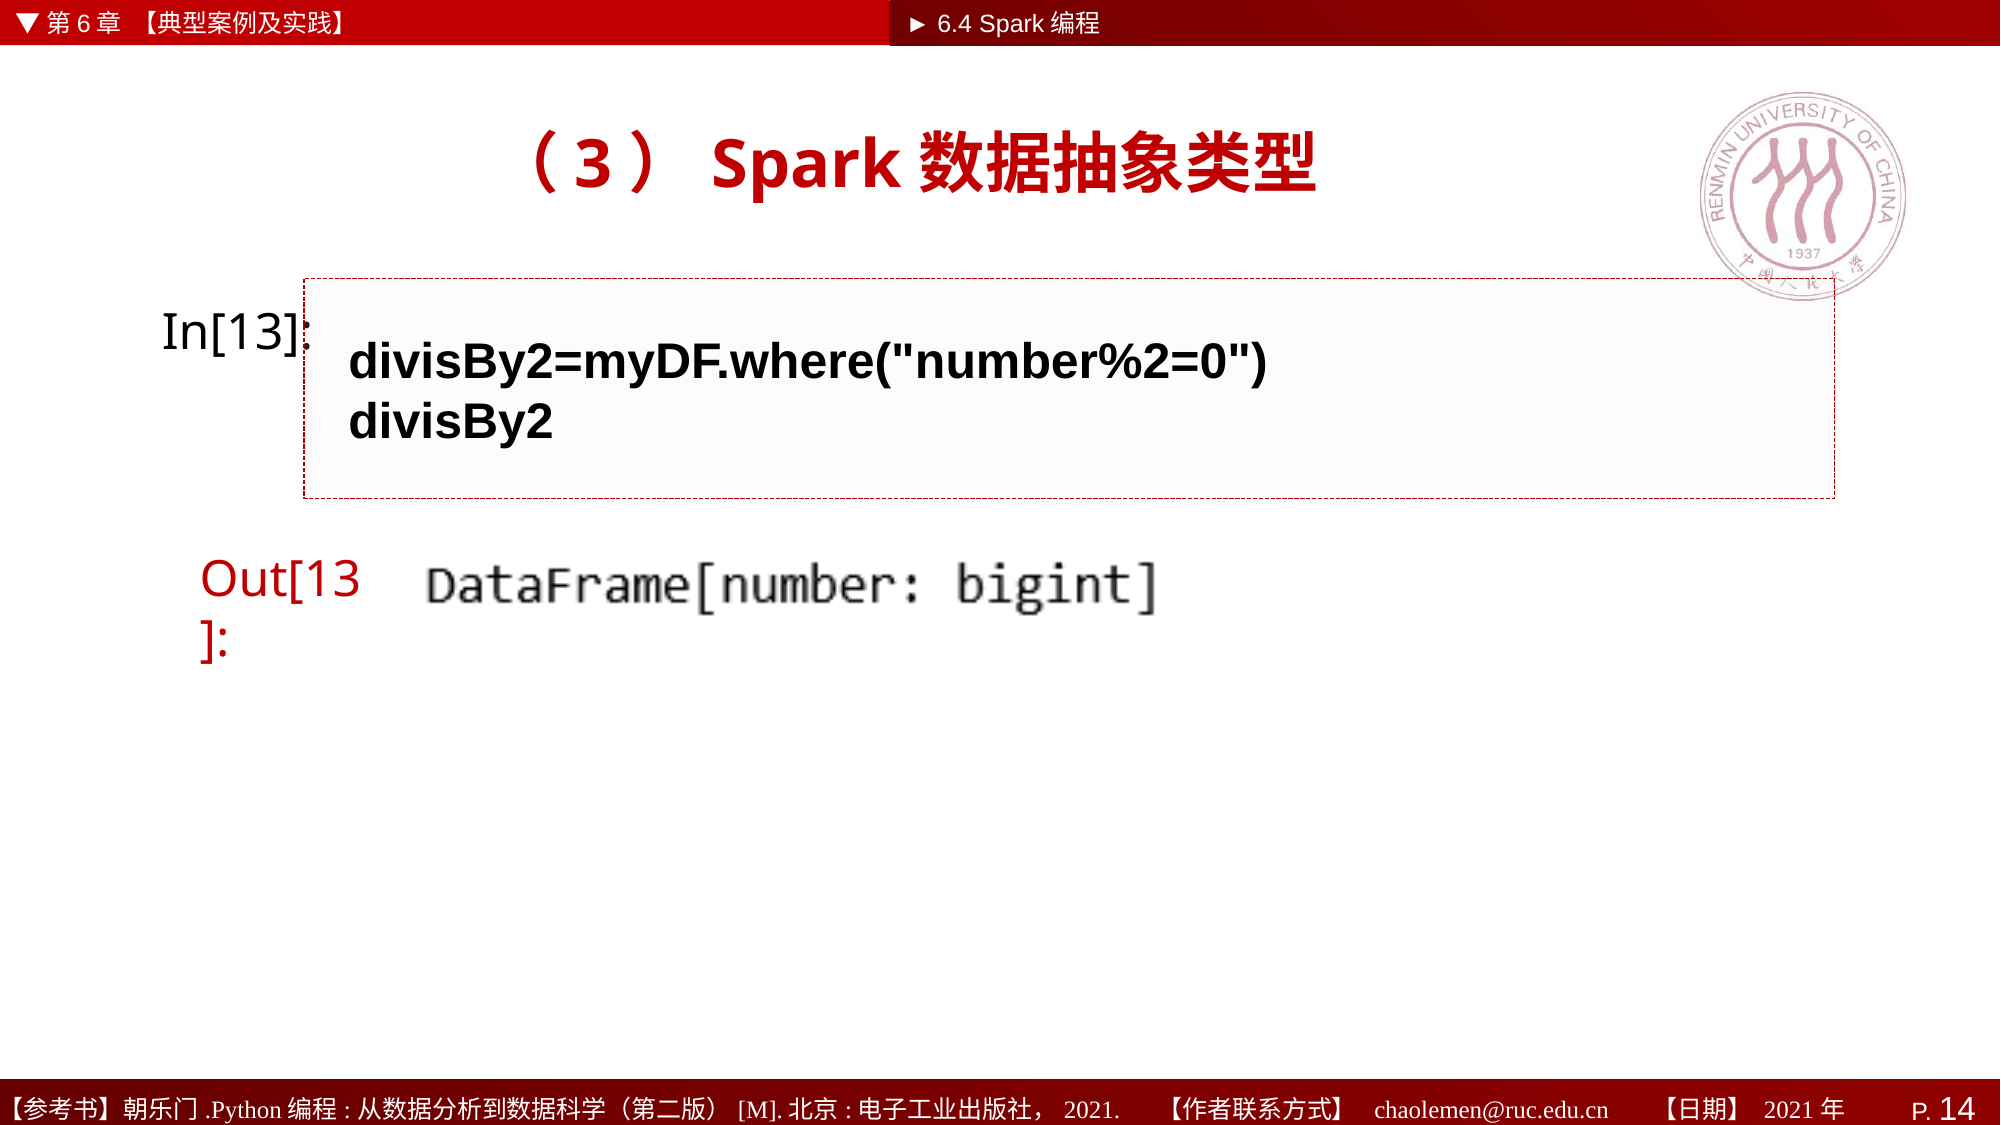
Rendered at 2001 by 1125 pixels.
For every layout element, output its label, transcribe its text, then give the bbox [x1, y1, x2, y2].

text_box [147, 278, 1835, 499]
picture [1696, 89, 1910, 304]
list ► 6.4 Spark编程 [890, 0, 1249, 43]
title （3）Spark数据抽象类型 [101, 92, 1710, 229]
text_box Out[13]: [184, 538, 387, 674]
list ▼第6章 【典型案例及实践】 [0, 0, 725, 43]
picture [397, 539, 1231, 625]
